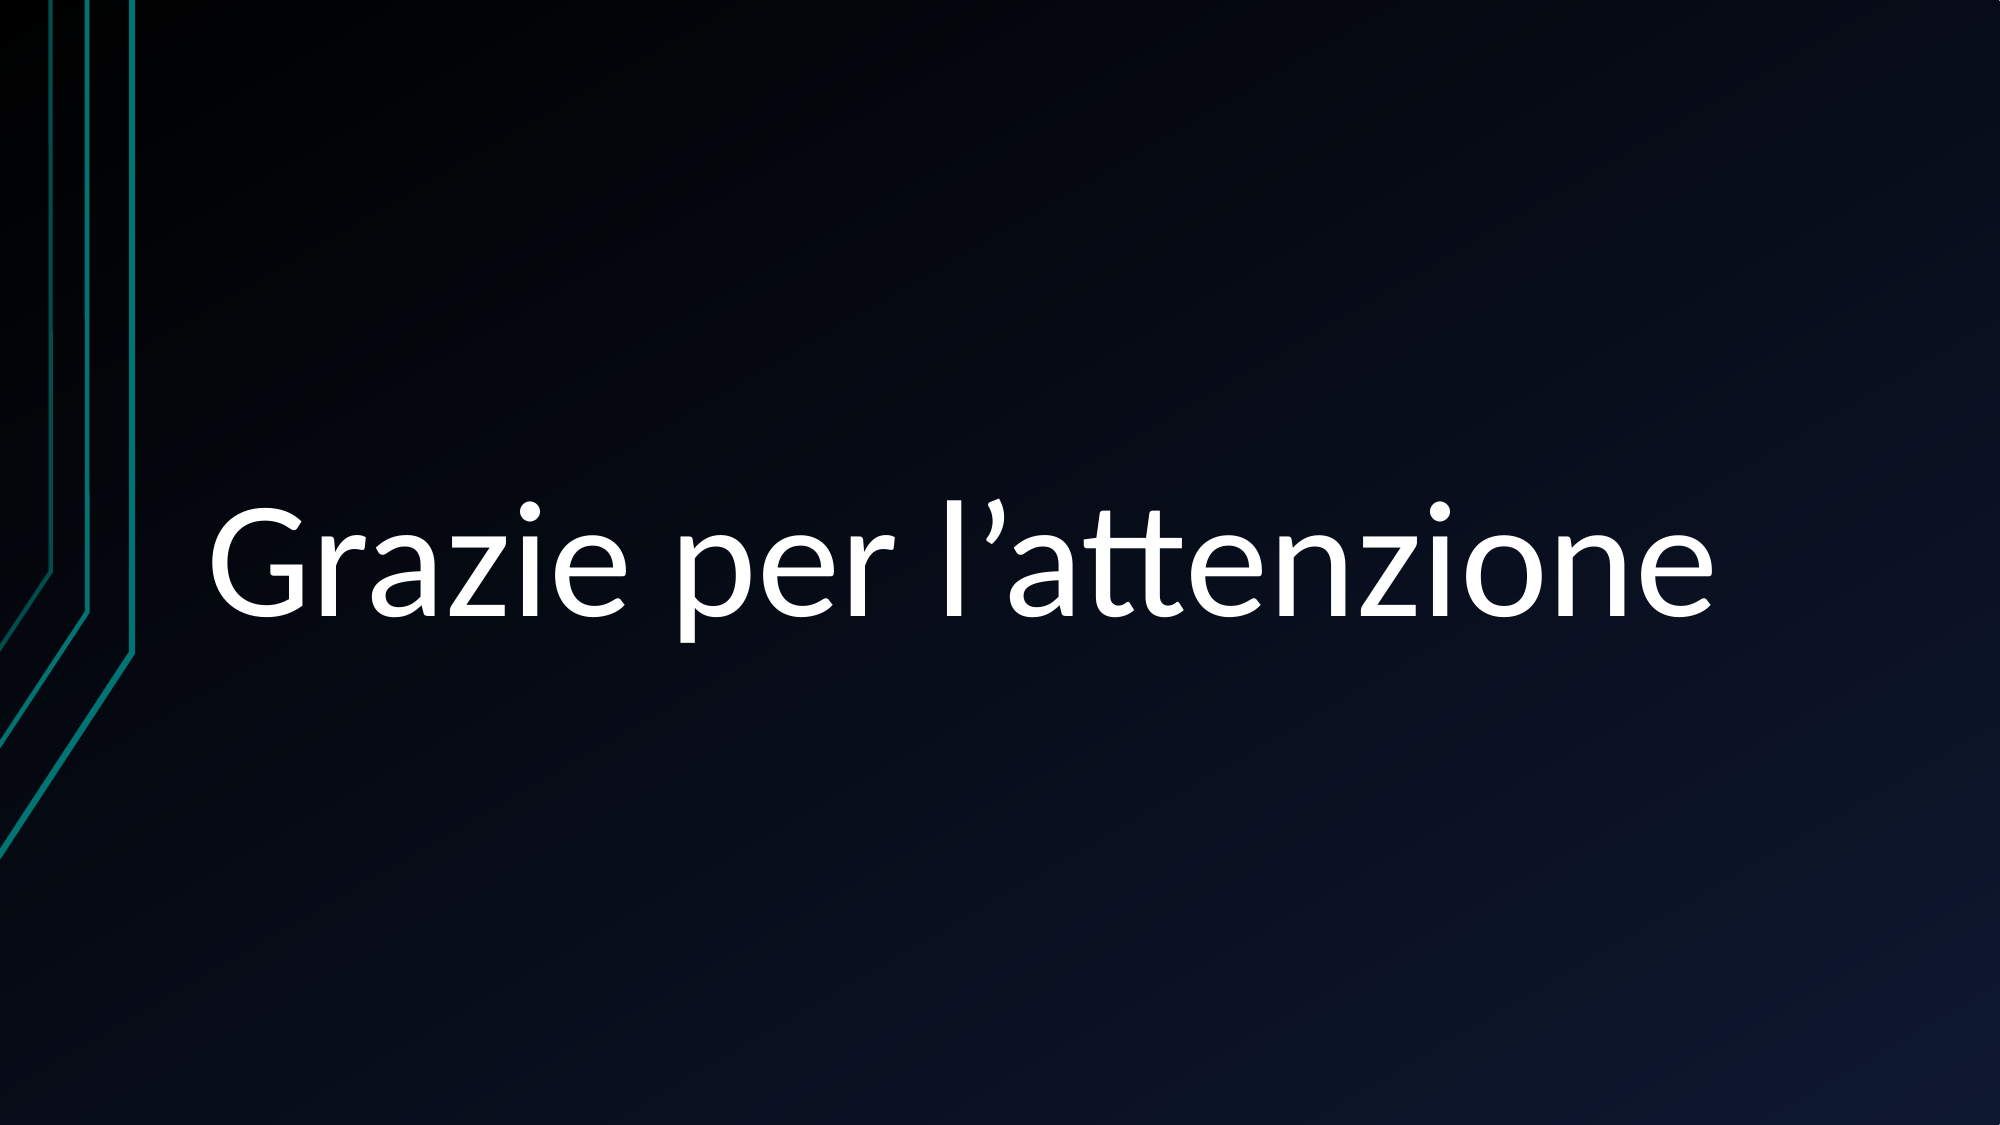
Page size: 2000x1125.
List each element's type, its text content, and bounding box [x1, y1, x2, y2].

title Grazie per l’attenzione [66, 462, 1898, 663]
